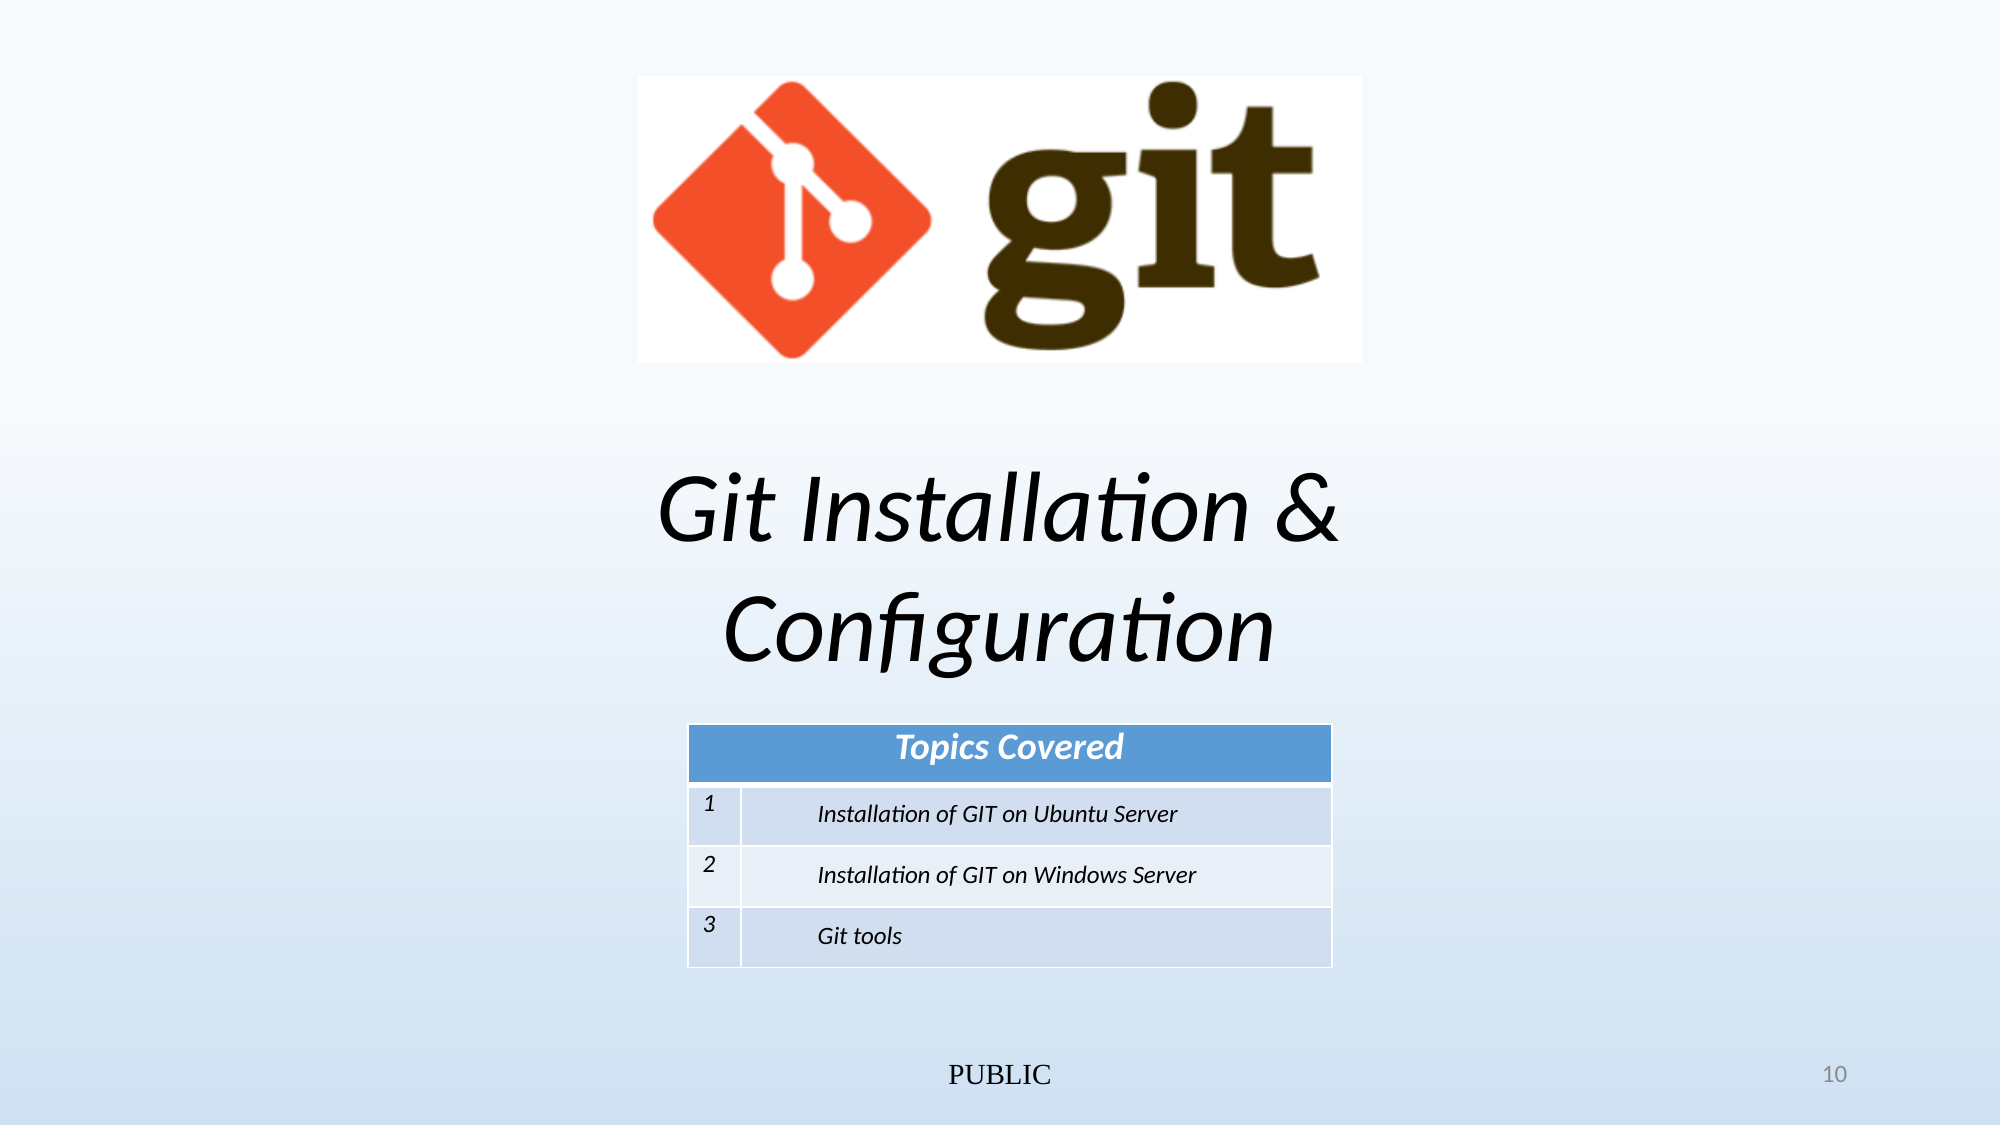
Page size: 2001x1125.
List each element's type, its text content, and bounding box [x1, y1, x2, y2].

table_header Topics Covered [689, 725, 1331, 782]
text_box Git Installation & Configuration [505, 433, 1495, 689]
table_cell Git tools [742, 908, 1331, 967]
picture [638, 76, 1362, 363]
table_cell 3 [689, 908, 740, 967]
table_cell Installation of GIT on Windows Server [742, 847, 1331, 906]
footer PUBLIC [662, 1042, 1338, 1103]
table_cell 1 [689, 788, 740, 845]
slide_number 10 [1412, 1042, 1863, 1103]
table_cell Installation of GIT on Ubuntu Server [742, 788, 1331, 845]
table_cell 2 [689, 847, 740, 906]
